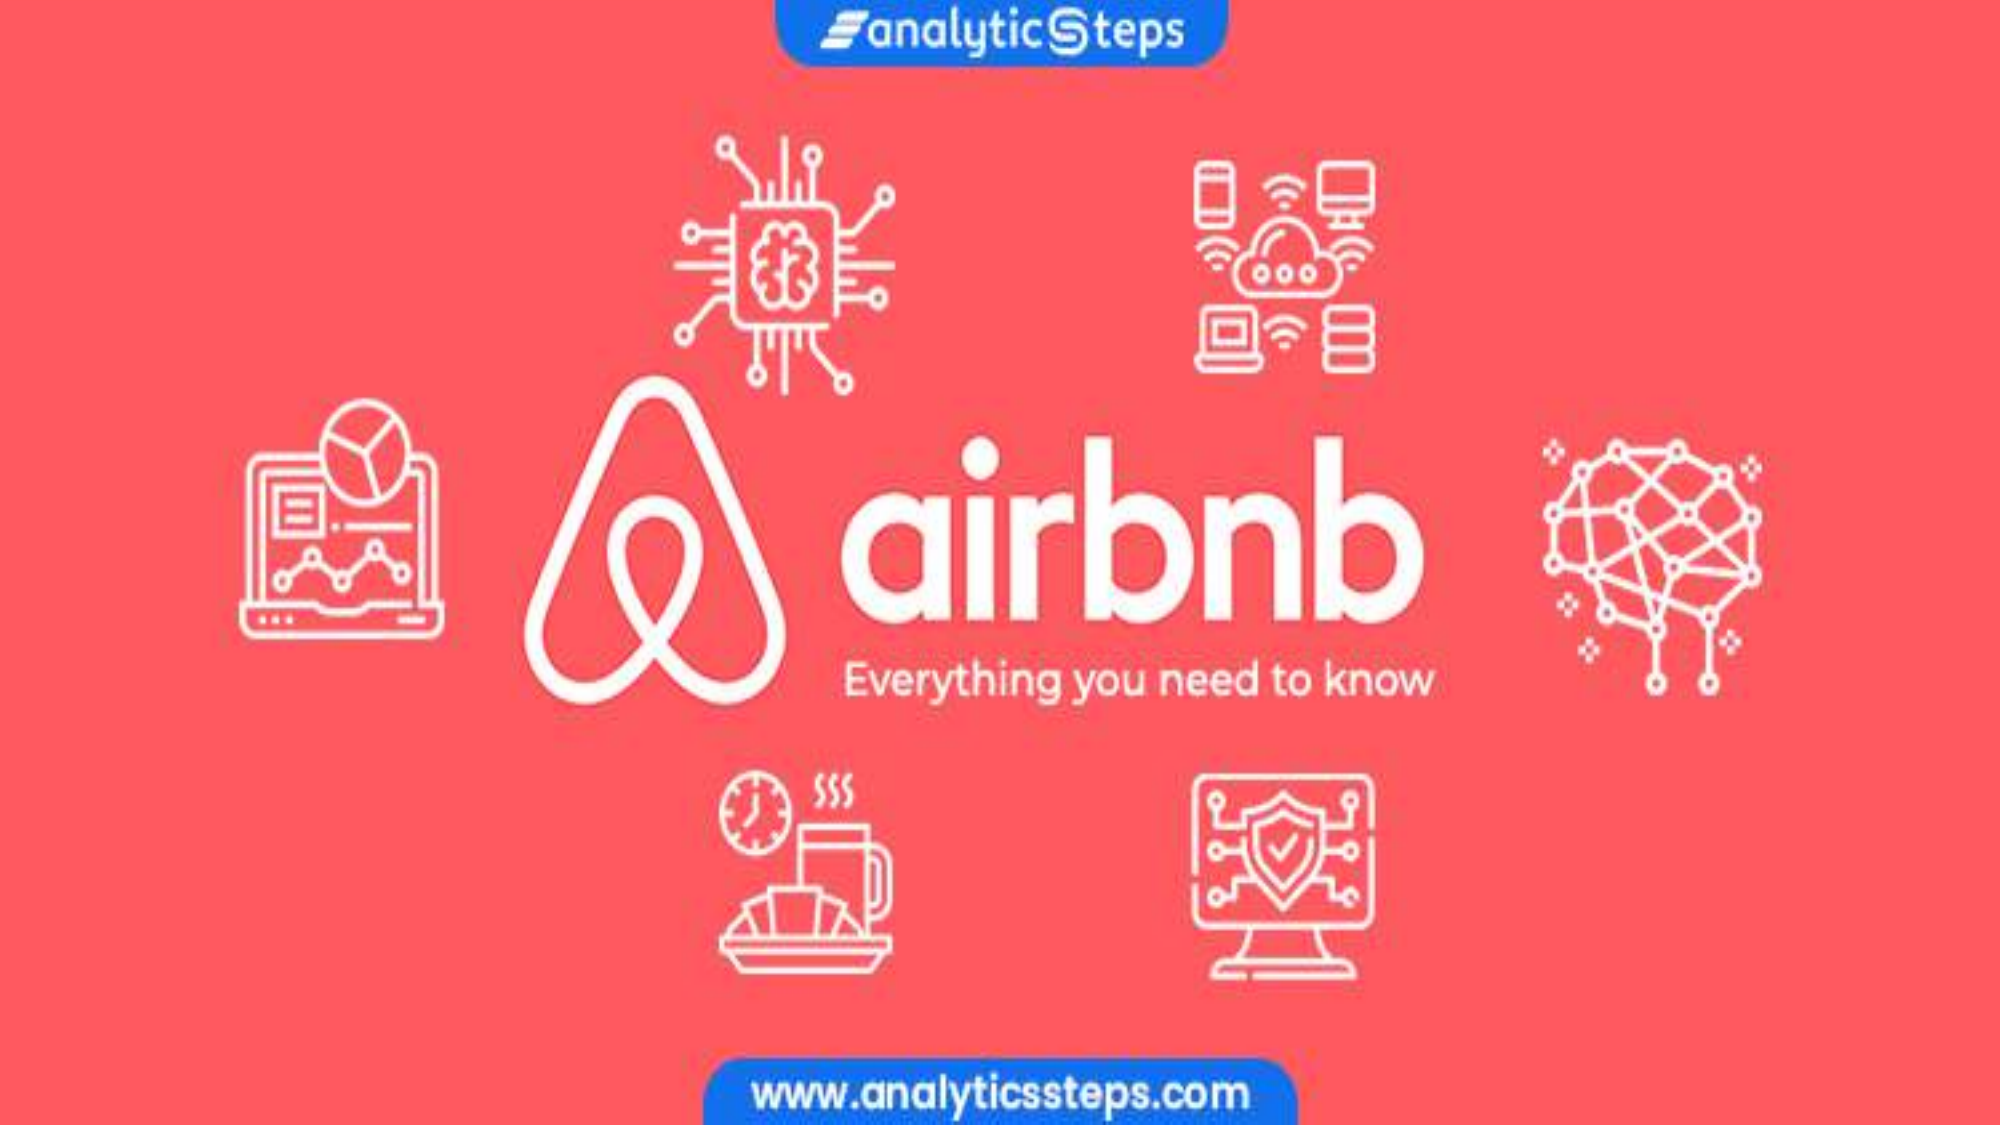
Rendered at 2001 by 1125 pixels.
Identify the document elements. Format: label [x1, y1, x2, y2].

list [0, 0, 2000, 1125]
